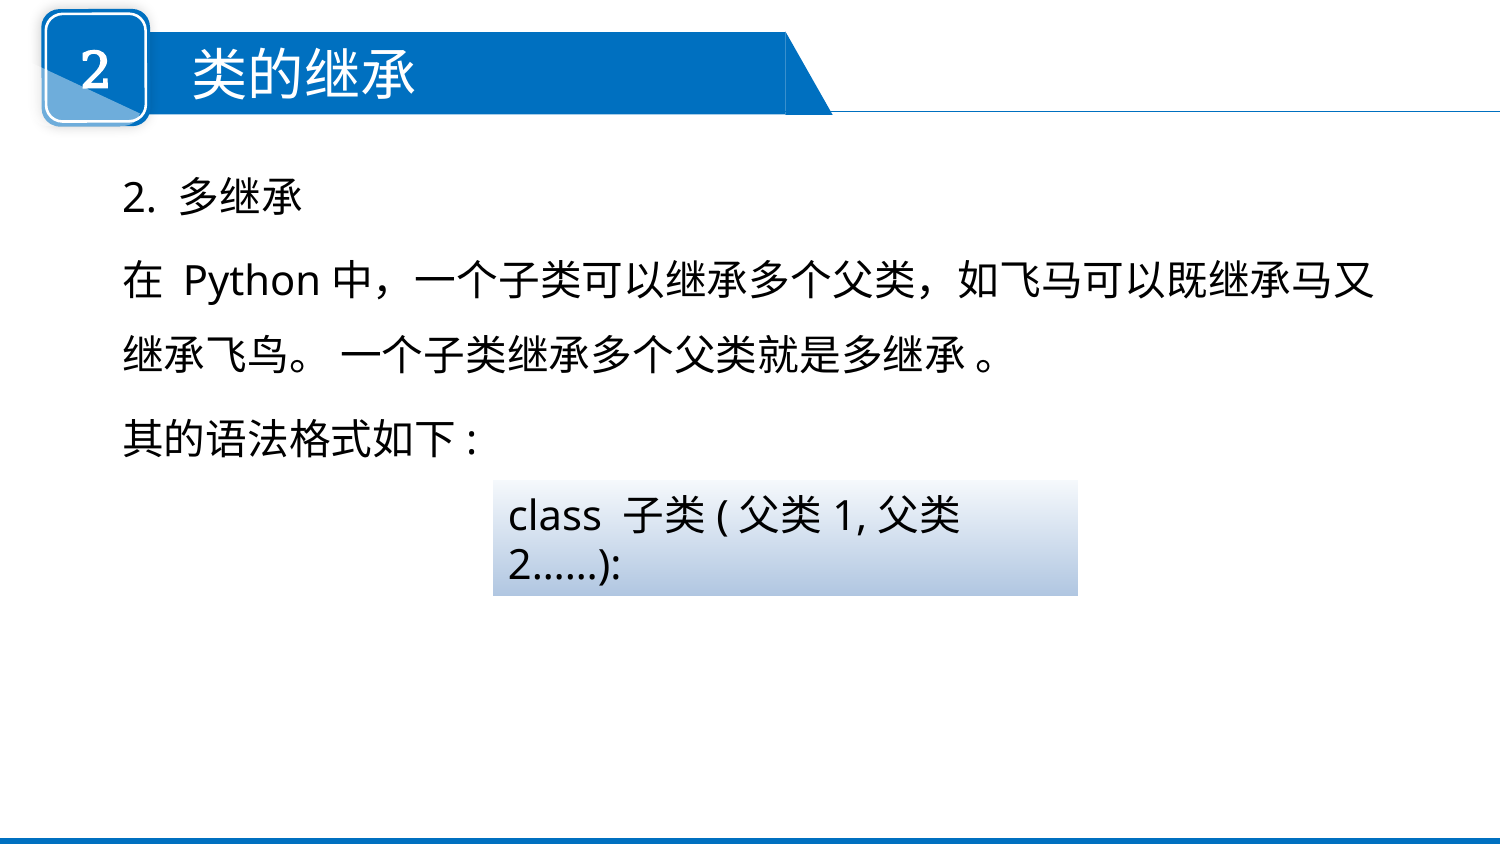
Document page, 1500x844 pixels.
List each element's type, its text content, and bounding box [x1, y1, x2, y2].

text_box [785, 31, 830, 110]
text_box 2. 多继承 在 Python中，一个子类可以继承多个父类，如飞马可以既继承马又继承飞鸟。 一个子类继承多个父类就是多继承 。 其的语法格式如下: [107, 138, 1400, 675]
text_box class 子类(父类1,父类2……): [493, 480, 1078, 596]
text_box [0, 836, 1500, 844]
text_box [41, 8, 151, 127]
text_box 类的继承 [156, 32, 785, 110]
